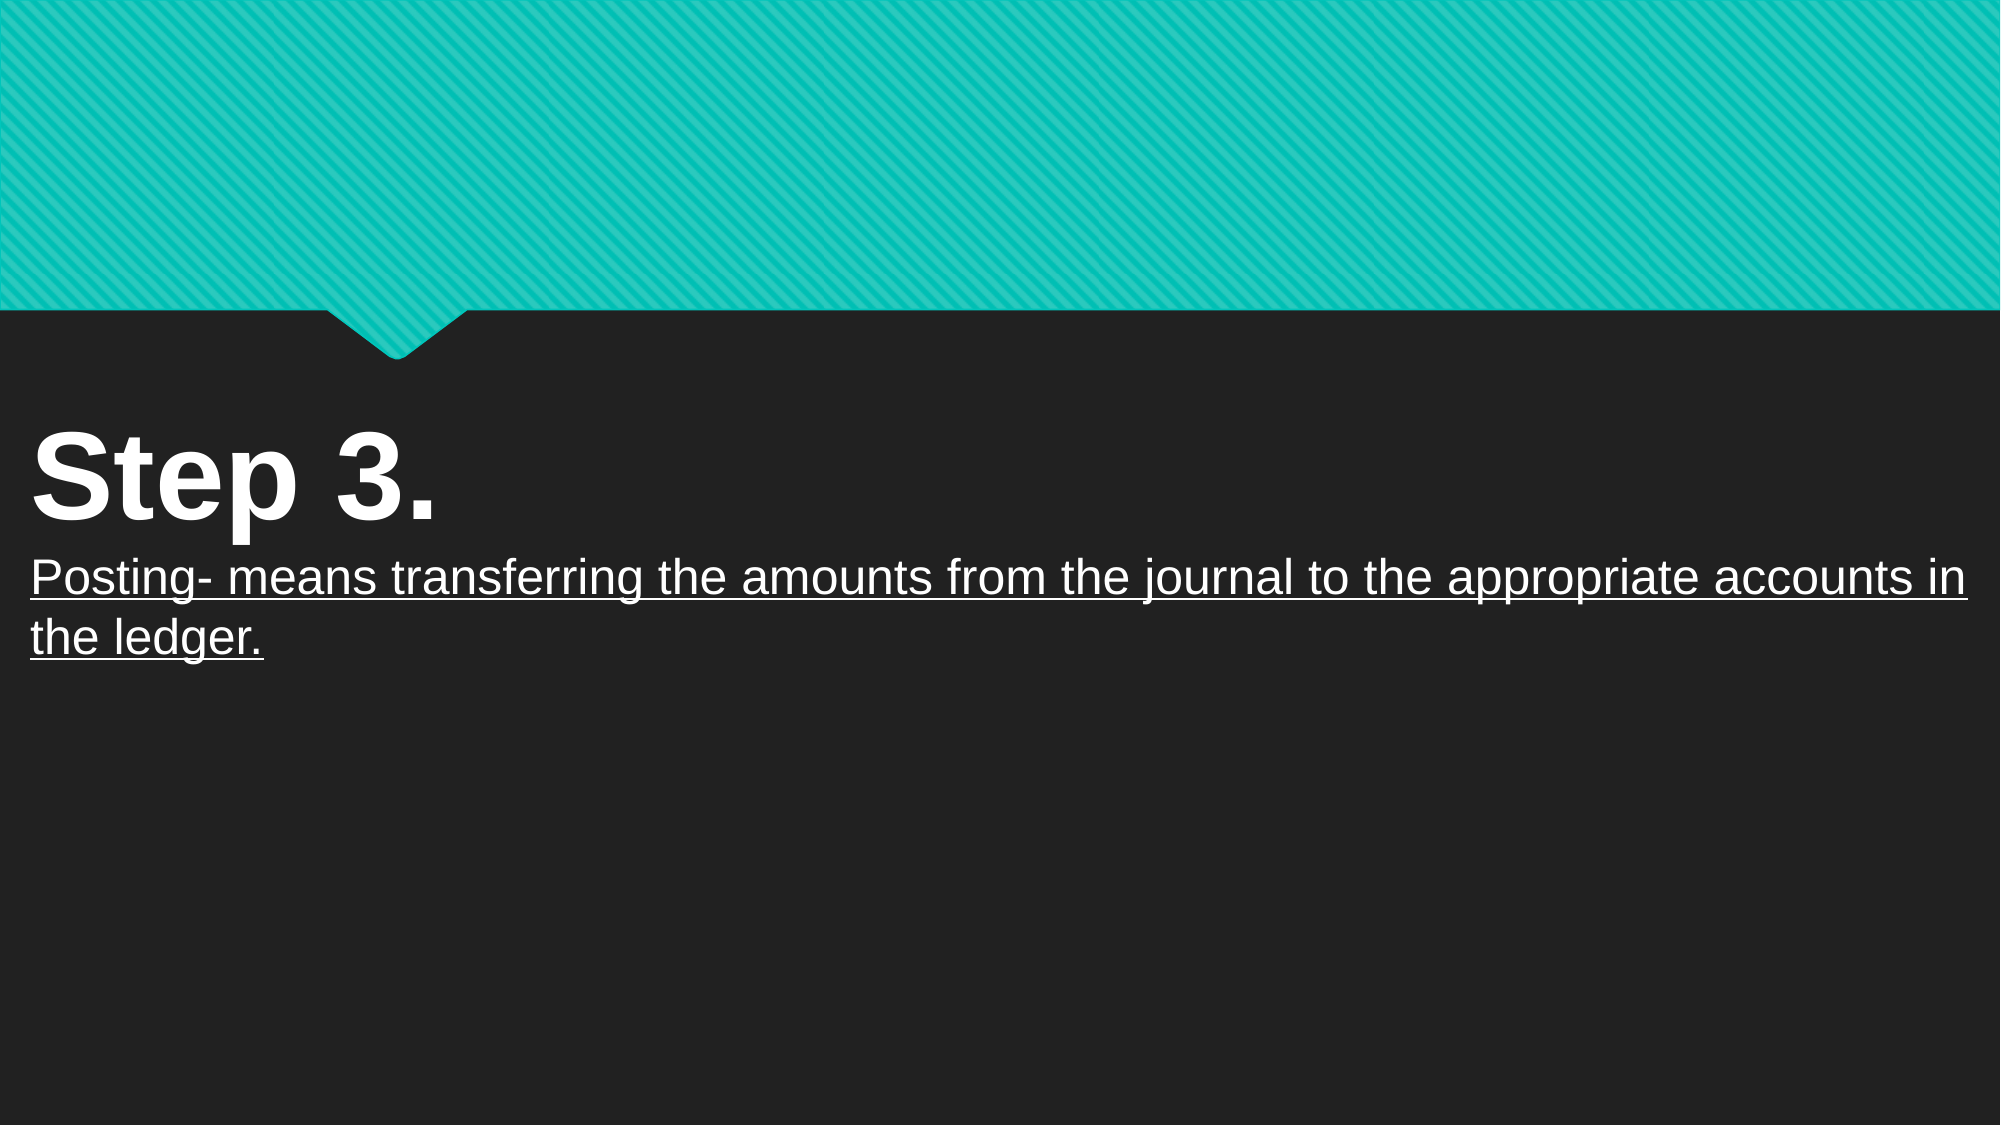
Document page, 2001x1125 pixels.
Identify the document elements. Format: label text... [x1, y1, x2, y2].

text_box Step 3. Posting- means transferring the amounts from the journal to the appropriate accounts in the ledger. [15, 387, 2000, 718]
